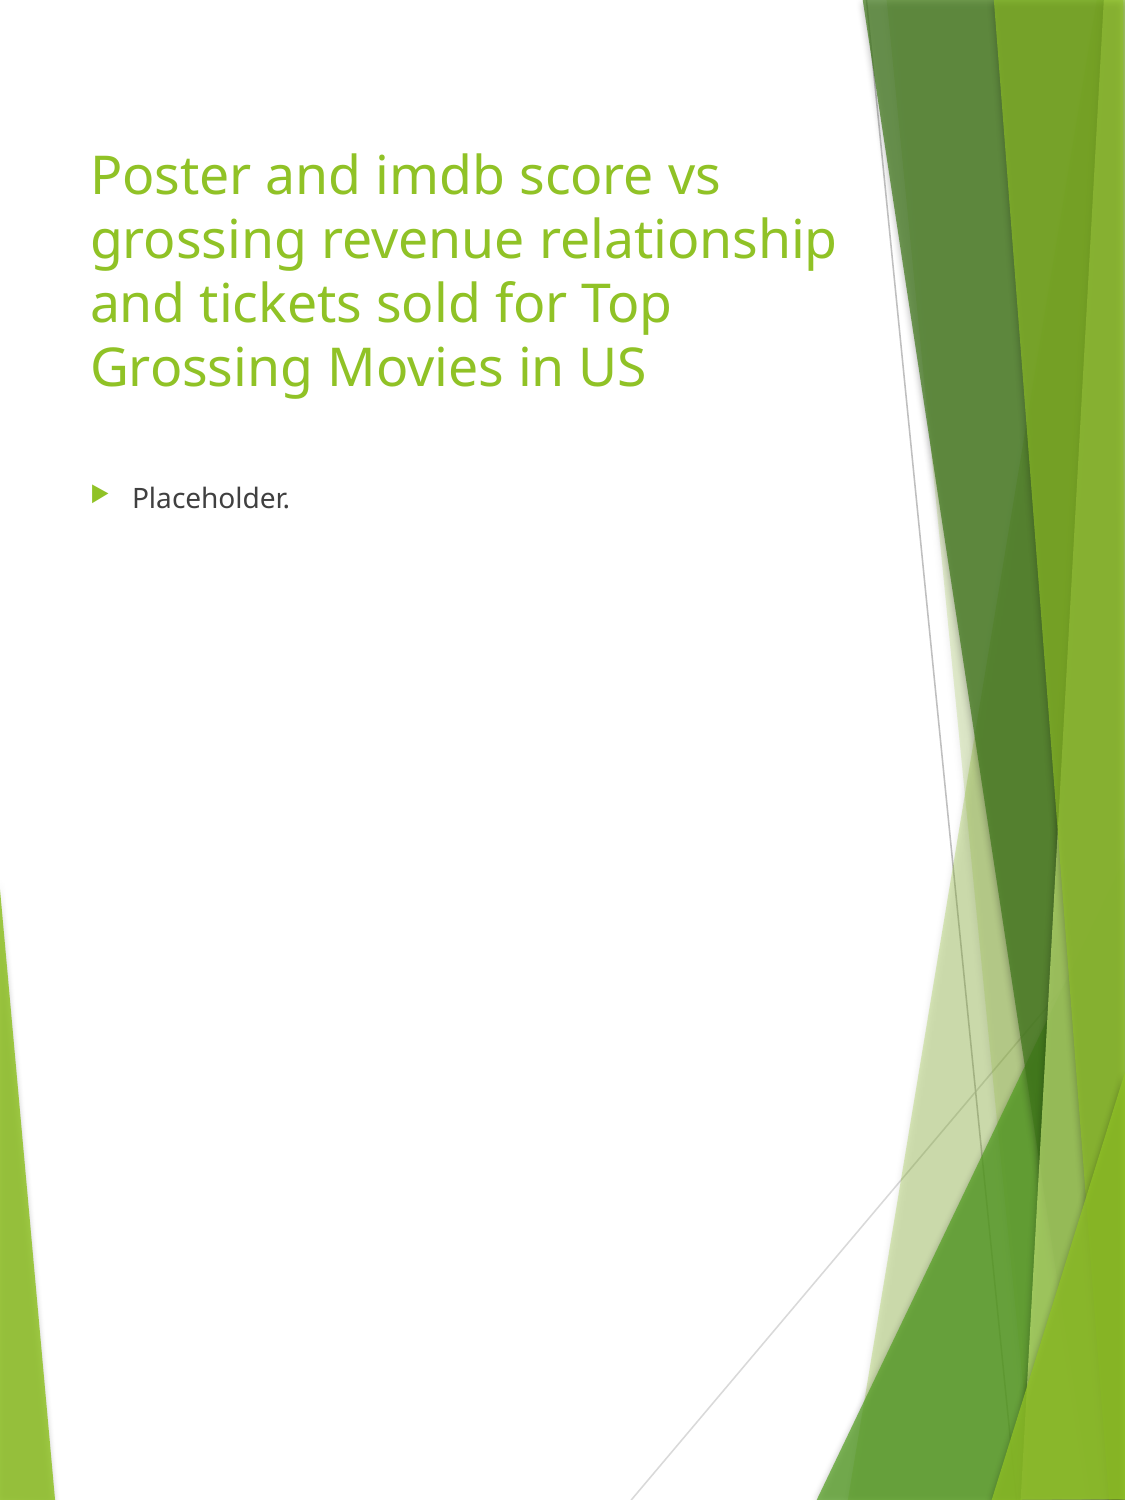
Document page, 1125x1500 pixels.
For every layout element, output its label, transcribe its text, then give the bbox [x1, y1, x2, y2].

title Poster and imdb score vs grossing revenue relationship and tickets sold for Top Grossing Movies in US [75, 133, 856, 423]
list Placeholder. [75, 472, 856, 1322]
